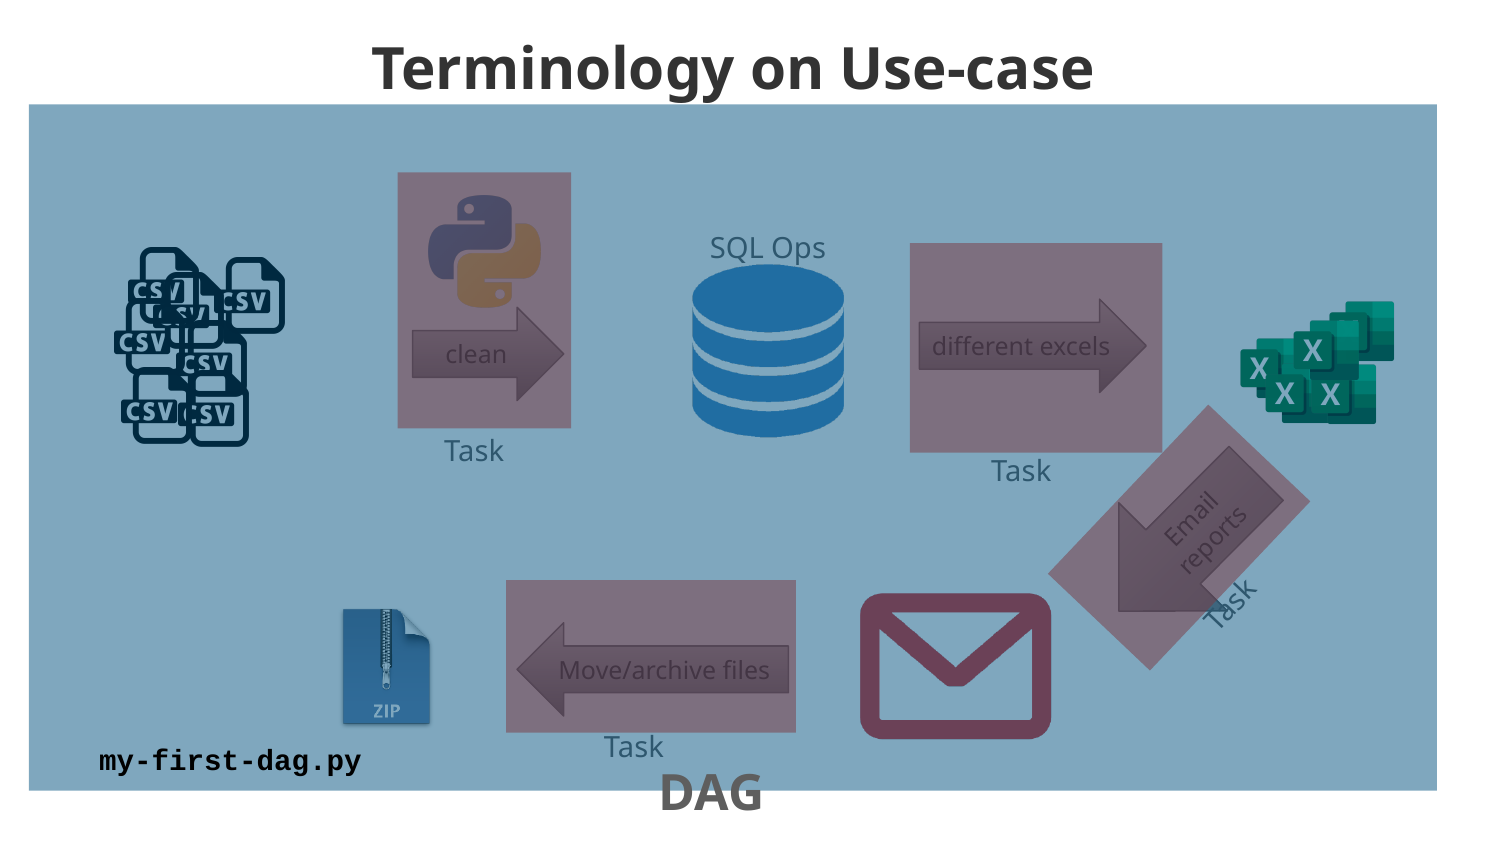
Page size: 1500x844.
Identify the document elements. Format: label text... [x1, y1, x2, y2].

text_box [28, 104, 1438, 830]
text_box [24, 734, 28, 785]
text_box Terminology on Use-case [255, 27, 1211, 104]
